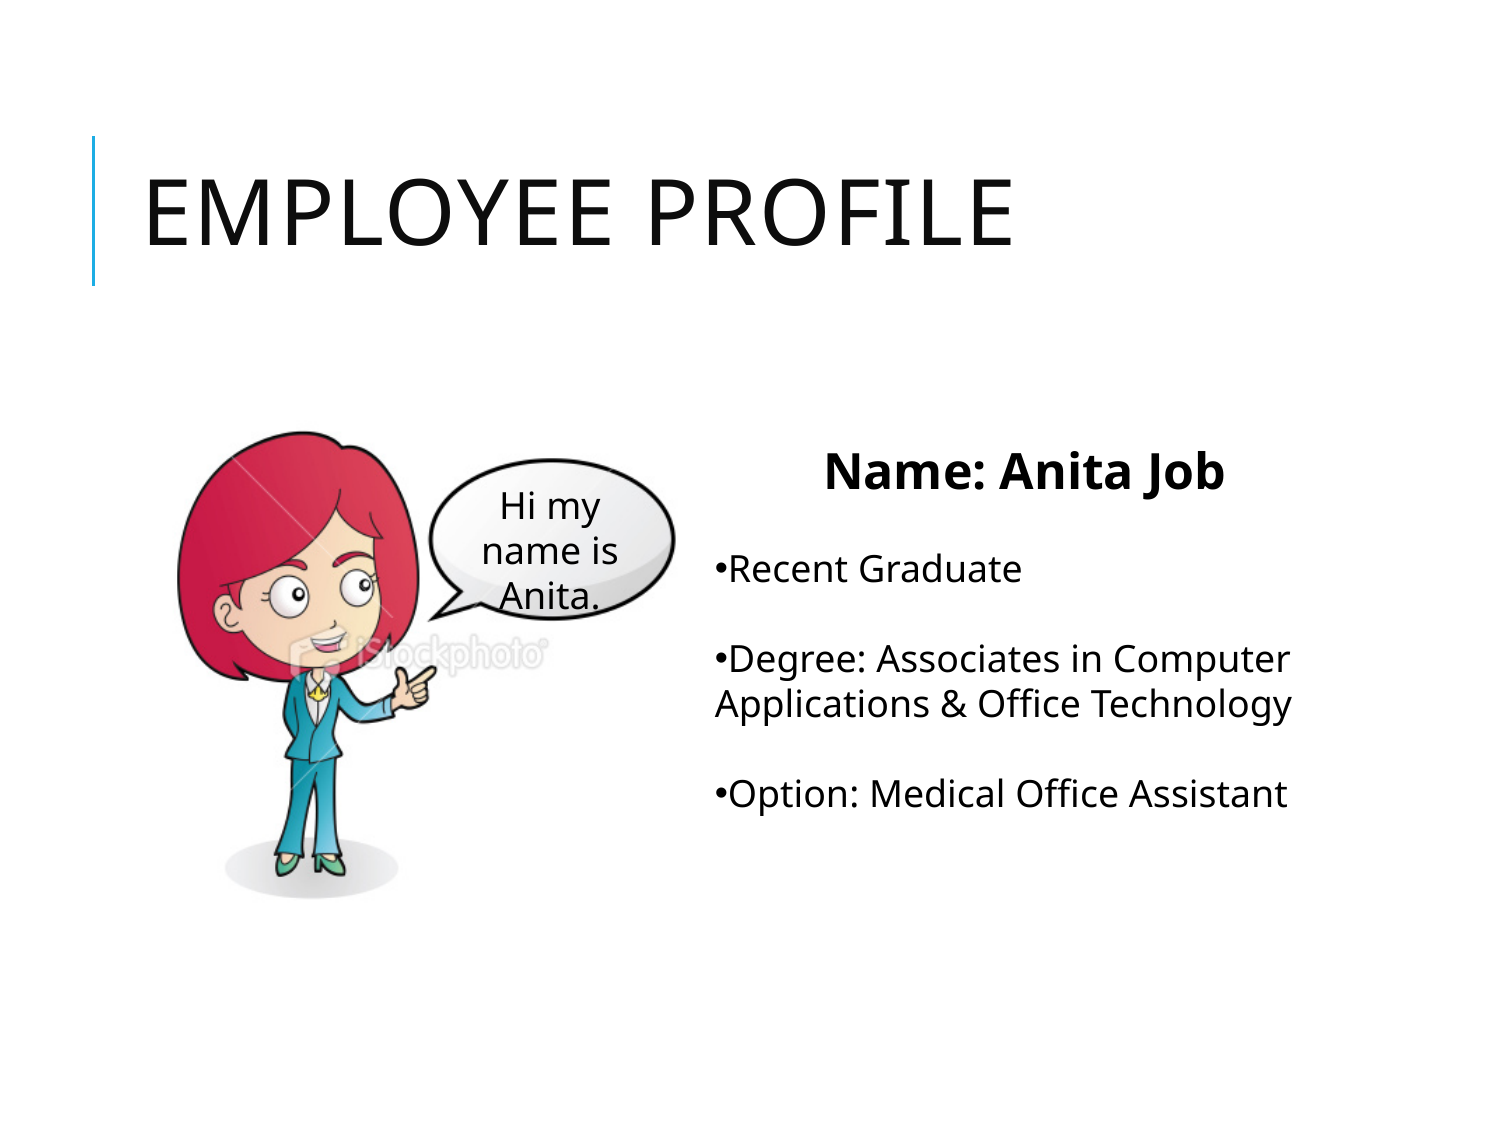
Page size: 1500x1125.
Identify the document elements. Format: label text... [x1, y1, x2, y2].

title Employee Profile [126, 96, 1322, 342]
text_box Name: Anita Job Recent Graduate Degree: Associates in Computer Applications & Office Technology Option: Medical Office Assistant [699, 387, 1350, 823]
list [162, 387, 694, 919]
